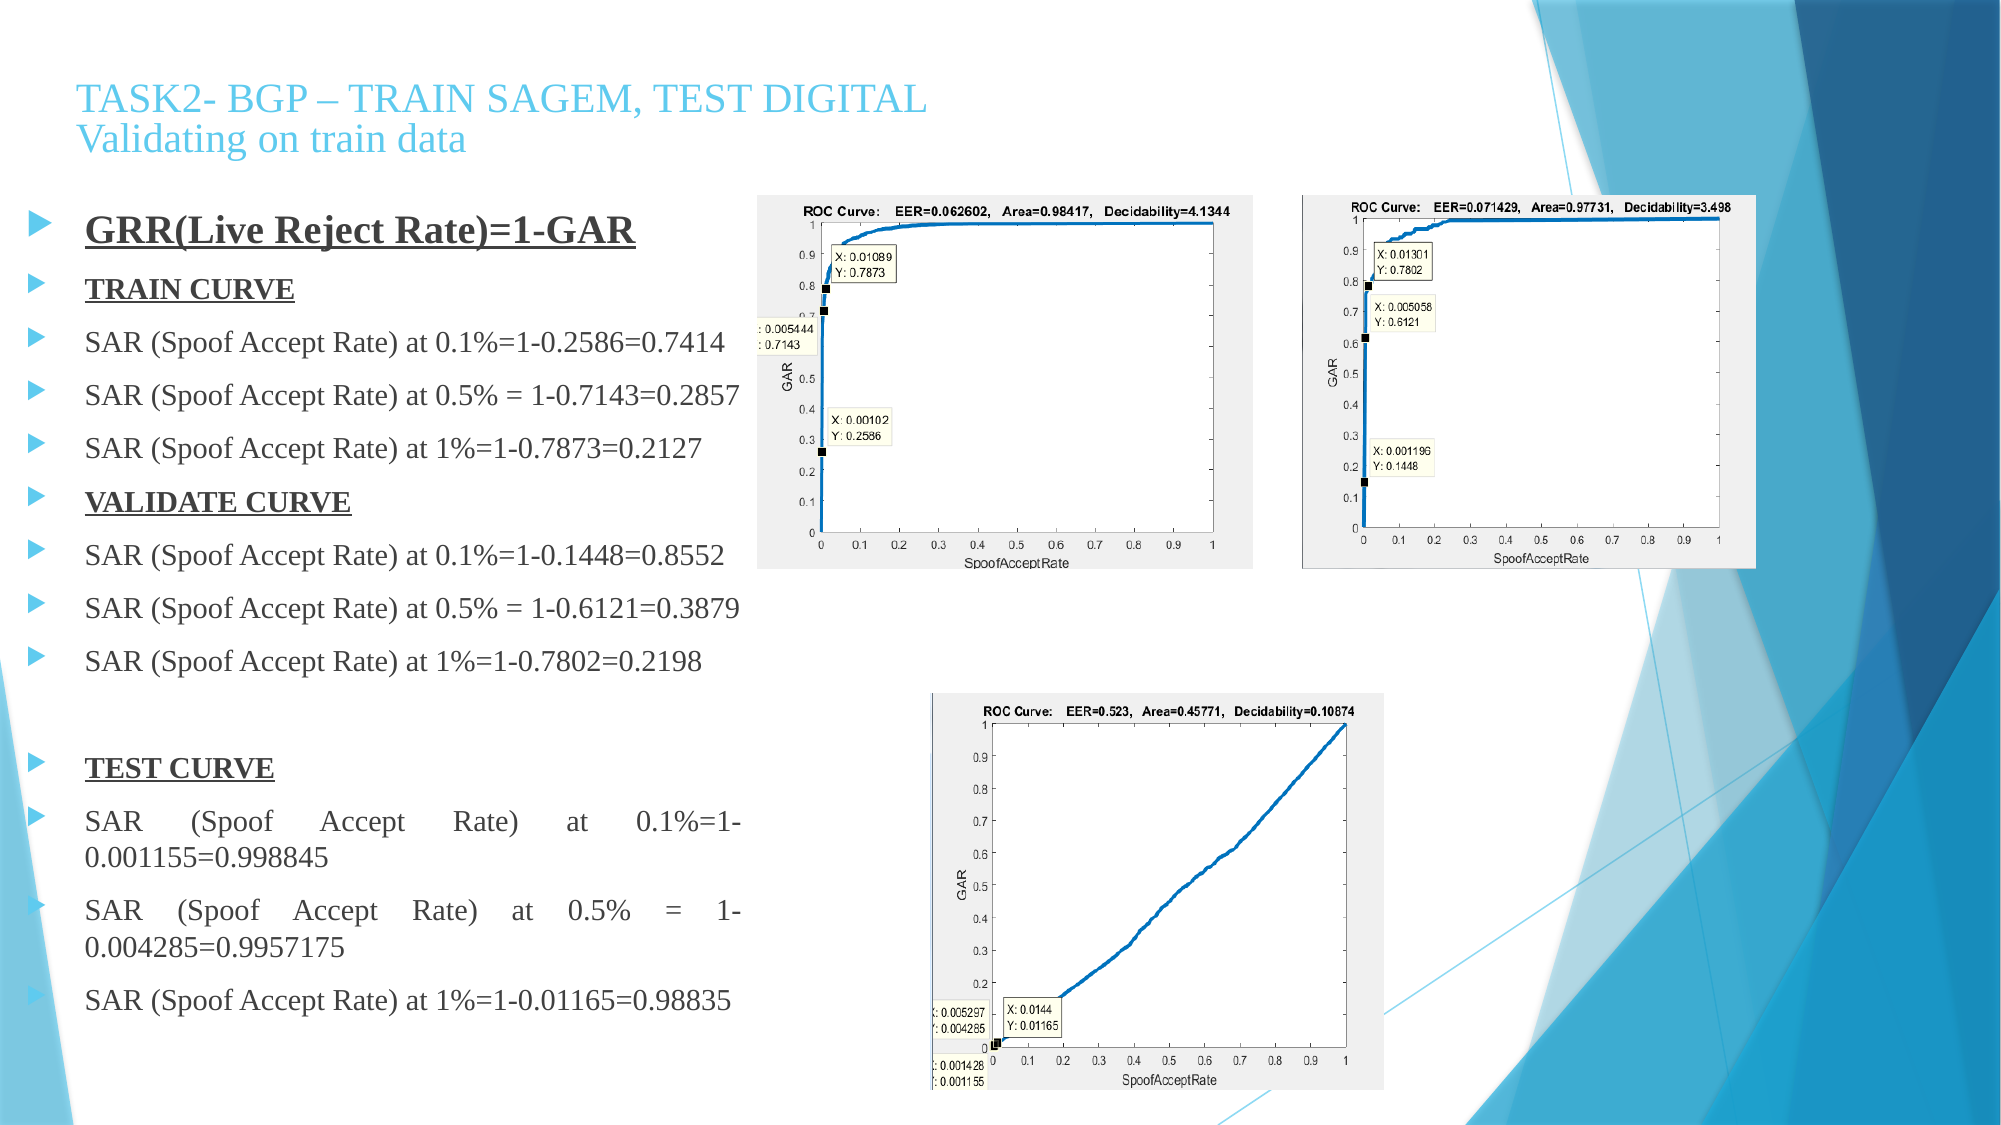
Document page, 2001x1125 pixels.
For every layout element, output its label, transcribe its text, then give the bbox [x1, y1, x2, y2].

title TASK2- BGP – TRAIN SAGEM, TEST DIGITAL Validating on train data [60, 12, 1330, 229]
picture [1302, 195, 1756, 569]
picture [756, 195, 1253, 569]
picture [929, 692, 1384, 1091]
list GRR(Live Reject Rate)=1-GAR TRAIN CURVE SAR (Spoof Accept Rate) at 0.1%=1-0.2586=0.7414 SAR (Spoof Accept Rate) at 0.5% = 1-0.7143=0.2857 SAR (Spoof Accept Rate) at 1%=1-0.7873=0.2127 VALIDATE CURVE SAR (Spoof Accept Rate) at 0.1%=1-0.1448=0.8552 SAR (Spoof Accept Rate) at 0.5% = 1-0.6121=0.3879 SAR (Spoof Accept Rate) at 1%=1-0.7802=0.2198 TEST CURVE SAR (Spoof Accept Rate) at 0.1%=1-0.001155=0.998845 SAR (Spoof Accept Rate) at 0.5% = 1-0.004285=0.9957175 SAR (Spoof Accept Rate) at 1%=1-0.01165=0.98835 [10, 195, 758, 1041]
